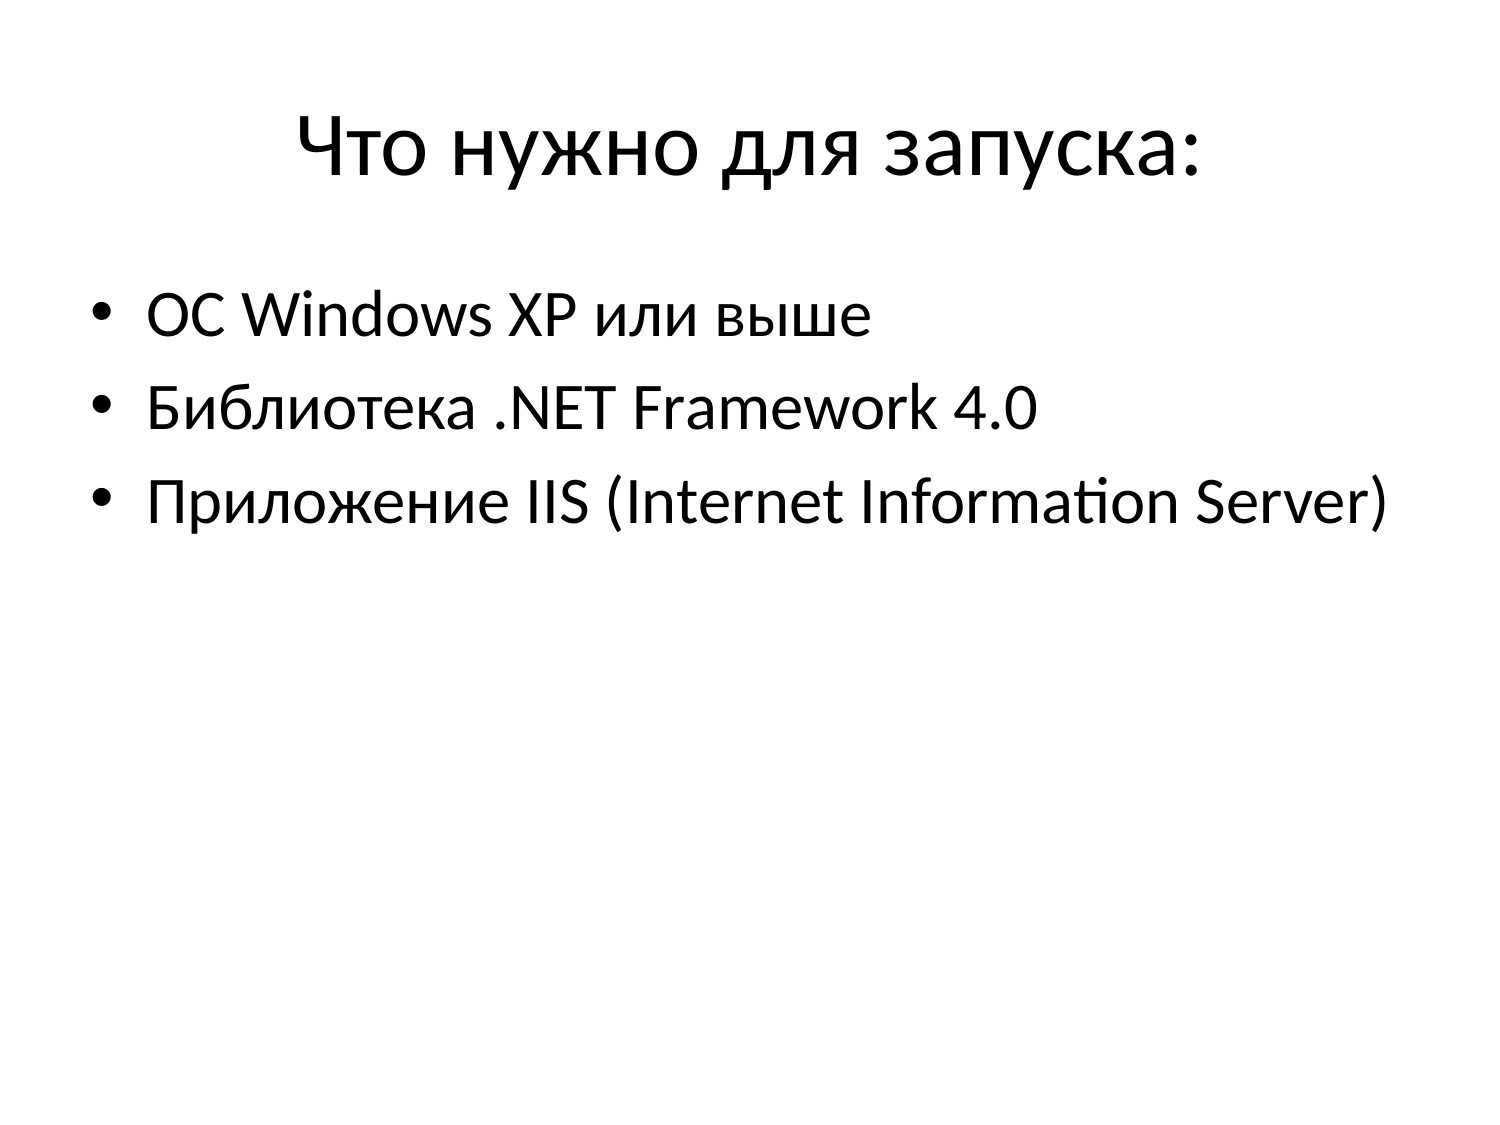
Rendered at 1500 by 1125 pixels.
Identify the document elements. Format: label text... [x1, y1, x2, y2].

list ОС Windows XP или выше Библиотека .NET Framework 4.0 Приложение IIS (Internet Information Server) [75, 262, 1425, 1005]
title Что нужно для запуска: [75, 45, 1425, 233]
